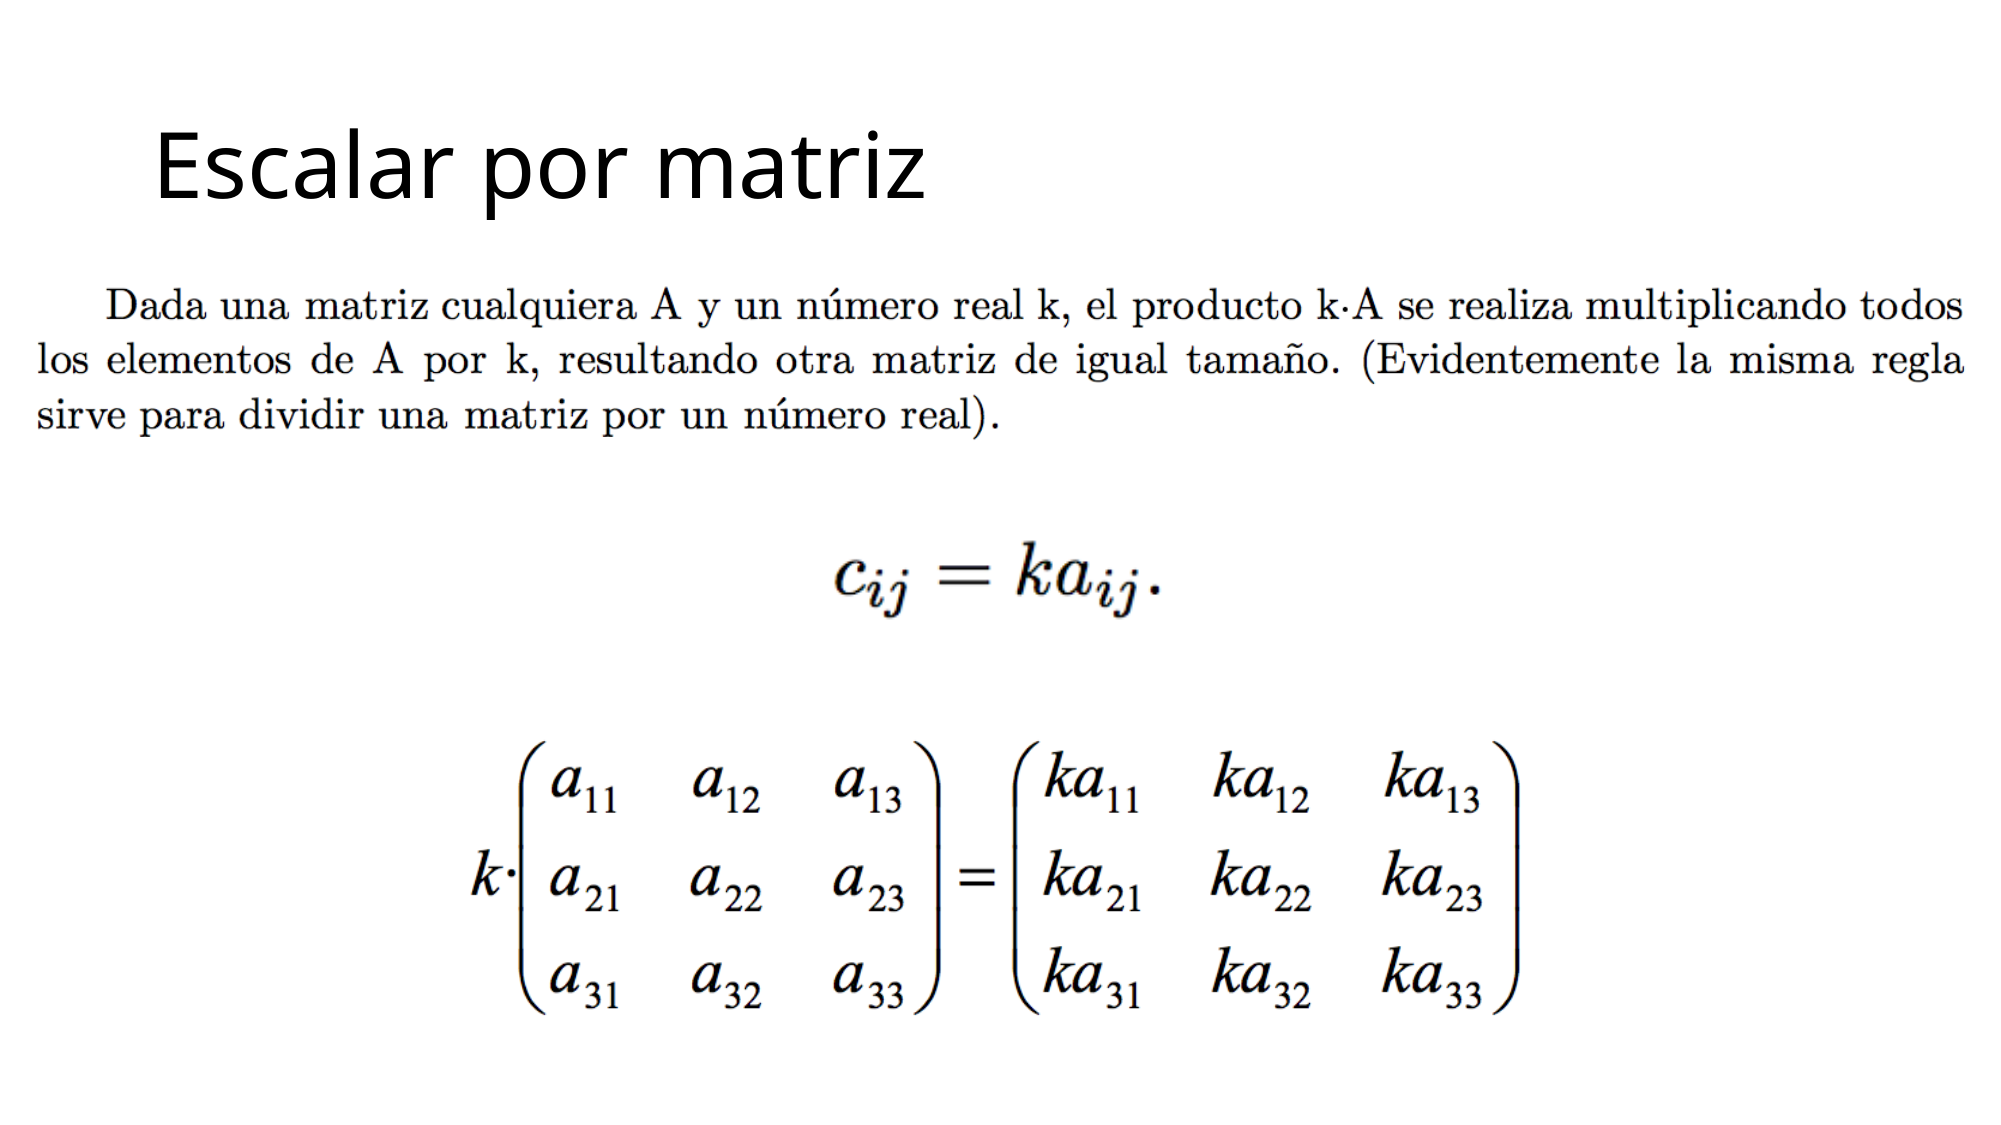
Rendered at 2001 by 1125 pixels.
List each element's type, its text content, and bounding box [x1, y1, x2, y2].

picture [467, 732, 1533, 1034]
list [24, 277, 1976, 443]
picture [815, 529, 1184, 661]
title Escalar por matriz [137, 59, 1863, 277]
